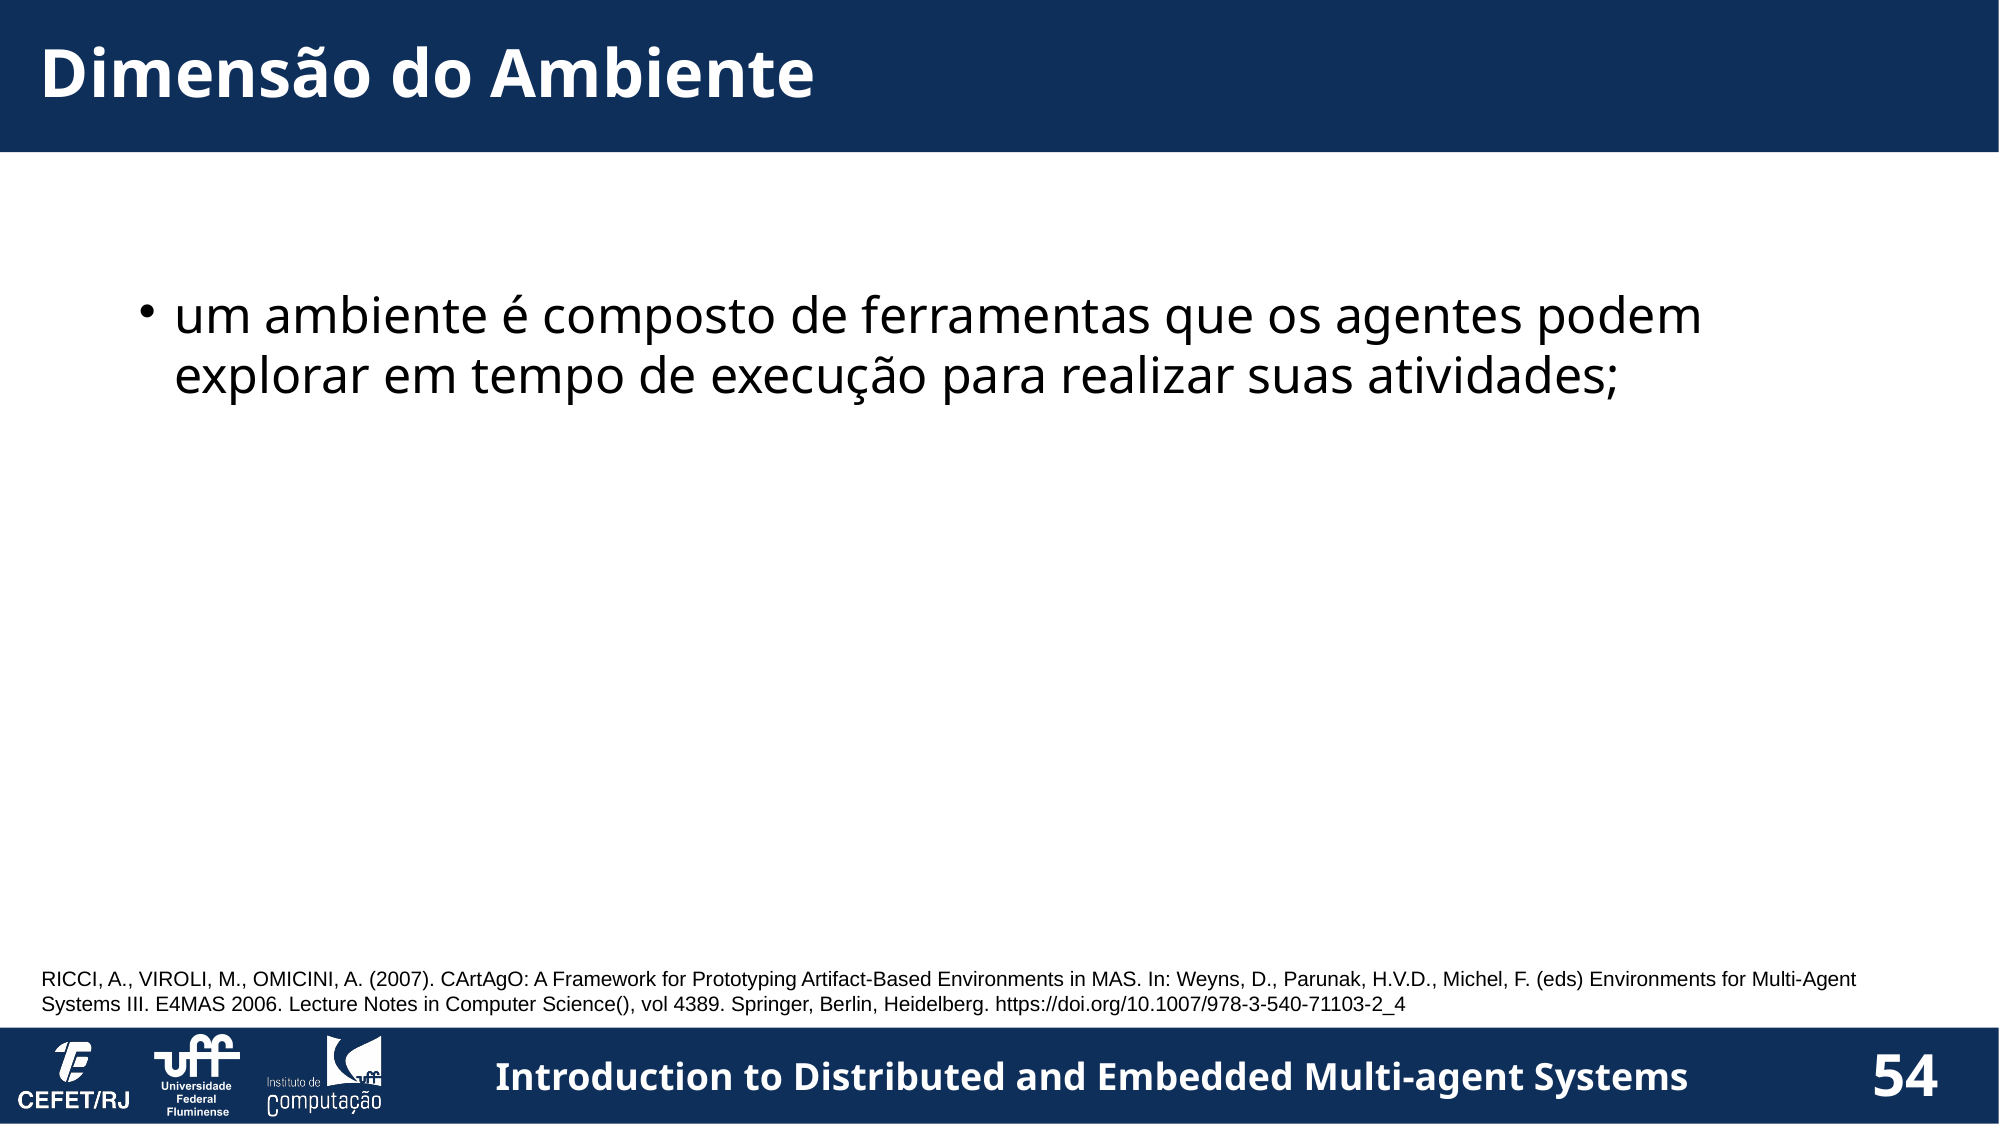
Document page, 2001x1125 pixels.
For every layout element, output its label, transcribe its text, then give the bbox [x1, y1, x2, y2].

text_box Dimensão do Ambiente [25, 23, 1999, 119]
picture [18, 1021, 129, 1125]
text_box RICCI, A., VIROLI, M., OMICINI, A. (2007). CArtAgO: A Framework for Prototyping Artifact-Based Environments in MAS. In: Weyns, D., Parunak, H.V.D., Michel, F. (eds) Environments for Multi-Agent Systems III. E4MAS 2006. Lecture Notes in Computer Science(), vol 4389. Springer, Berlin, Heidelberg. https://doi.org/10.1007/978-3-540-71103-2_4 [26, 958, 1946, 1024]
picture [265, 1033, 383, 1117]
text_box um ambiente é composto de ferramentas que os agentes podem explorar em tempo de execução para realizar suas atividades; [88, 216, 1772, 412]
picture [153, 1033, 241, 1121]
